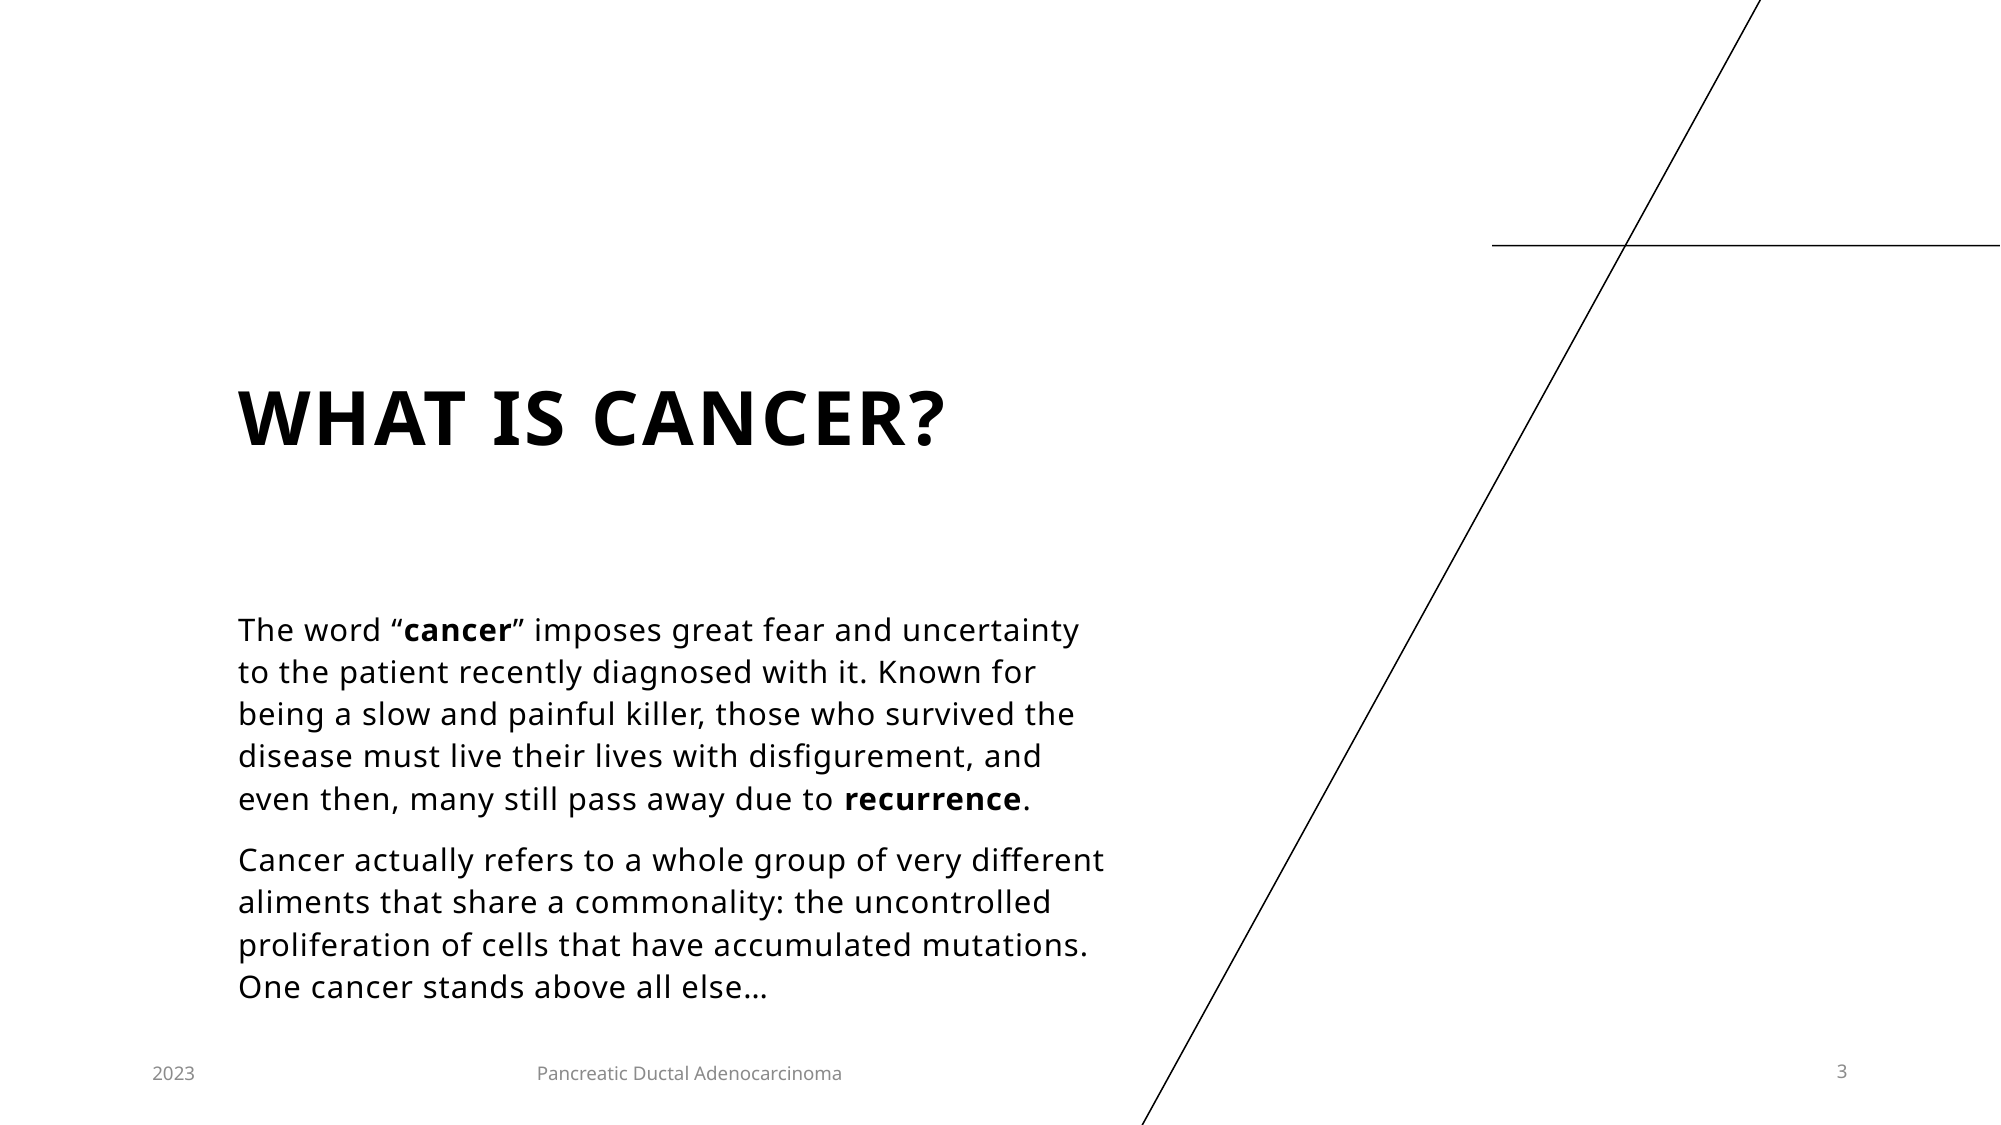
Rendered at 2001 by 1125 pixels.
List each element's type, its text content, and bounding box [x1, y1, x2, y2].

footer Pancreatic Ductal Adenocarcinoma [404, 1042, 975, 1103]
slide_number 3 [1412, 1042, 1863, 1103]
title What is Cancer? [223, 274, 1062, 472]
slide_number 2023 [137, 1042, 338, 1103]
list The word “cancer” imposes great fear and uncertainty to the patient recently diagnosed with it. Known for being a slow and painful killer, those who survived the disease must live their lives with disfigurement, and even then, many still pass away due to recurrence. Cancer actually refers to a whole group of very different aliments that share a commonality: the uncontrolled proliferation of cells that have accumulated mutations. One cancer stands above all else… [223, 600, 1124, 1051]
